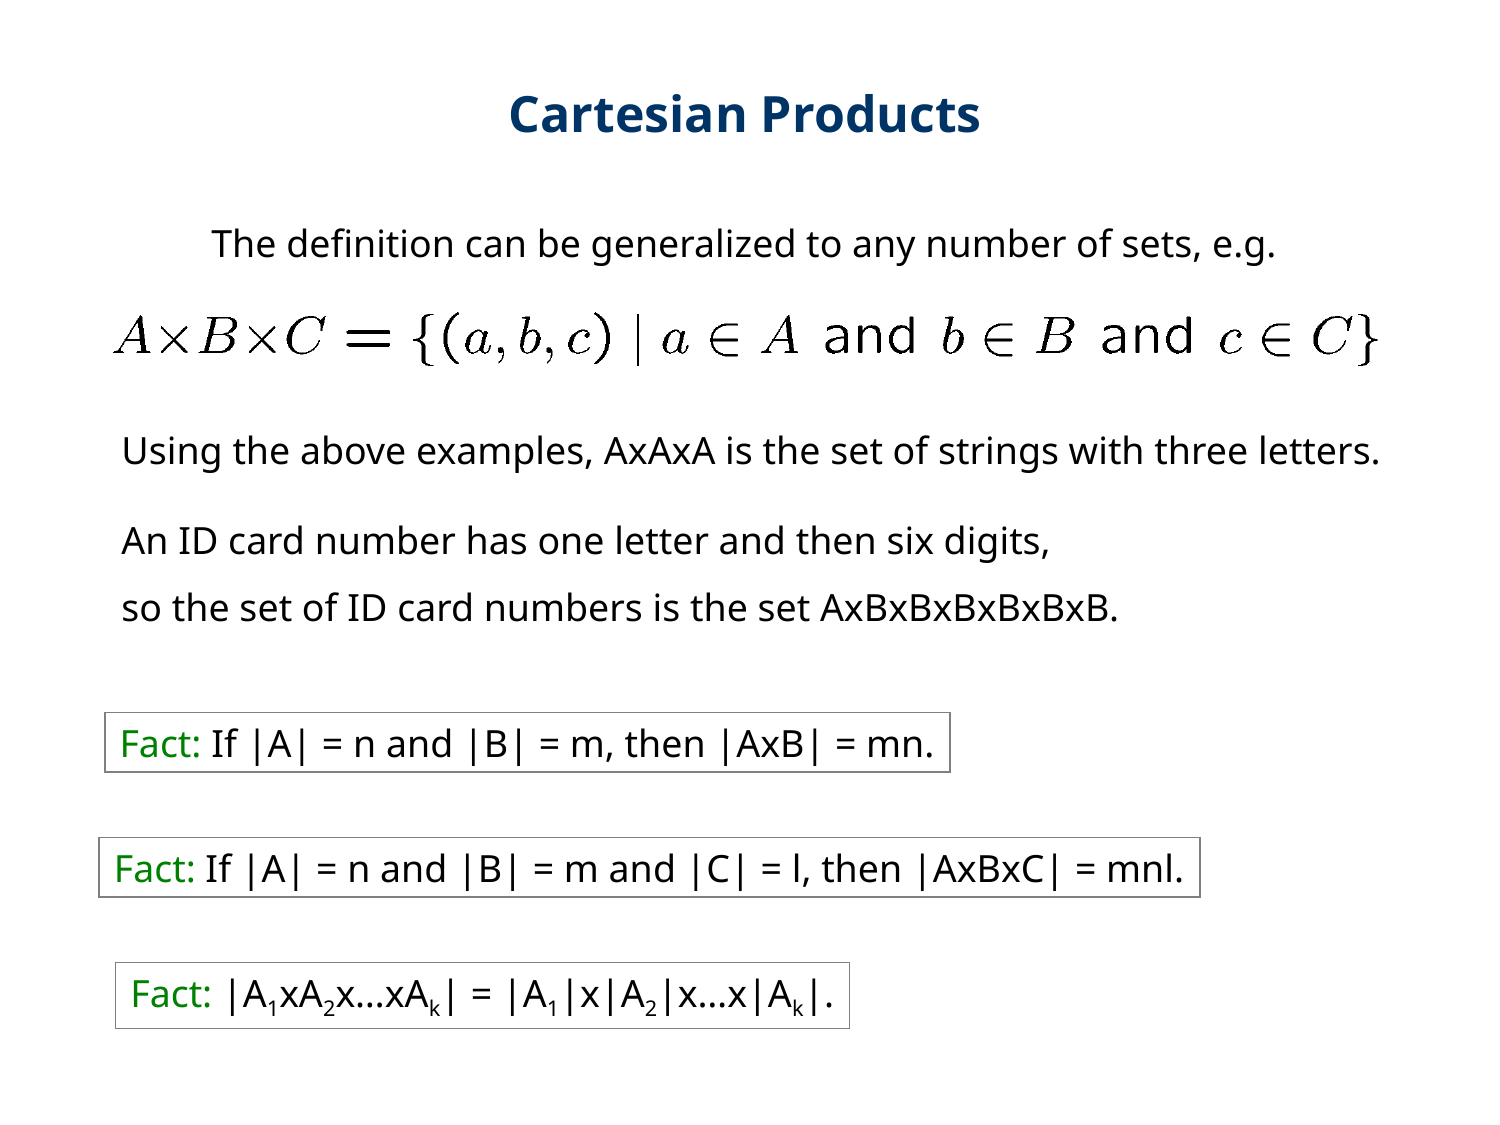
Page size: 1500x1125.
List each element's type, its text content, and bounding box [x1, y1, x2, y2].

text_box Cartesian Products [494, 74, 997, 150]
text_box Fact: |A1xA2x…xAk| = |A1|x|A2|x…x|Ak|. [115, 962, 850, 1029]
picture [112, 312, 1378, 369]
text_box Fact: If |A| = n and |B| = m and |C| = l, then |AxBxC| = mnl. [99, 837, 1201, 898]
text_box Using the above examples, AxAxA is the set of strings with three letters. An ID card number has one letter and then six digits, so the set of ID card numbers is the set AxBxBxBxBxBxB. [106, 419, 1397, 637]
text_box The definition can be generalized to any number of sets, e.g. [196, 212, 1293, 273]
text_box Fact: If |A| = n and |B| = m, then |AxB| = mn. [105, 712, 950, 773]
